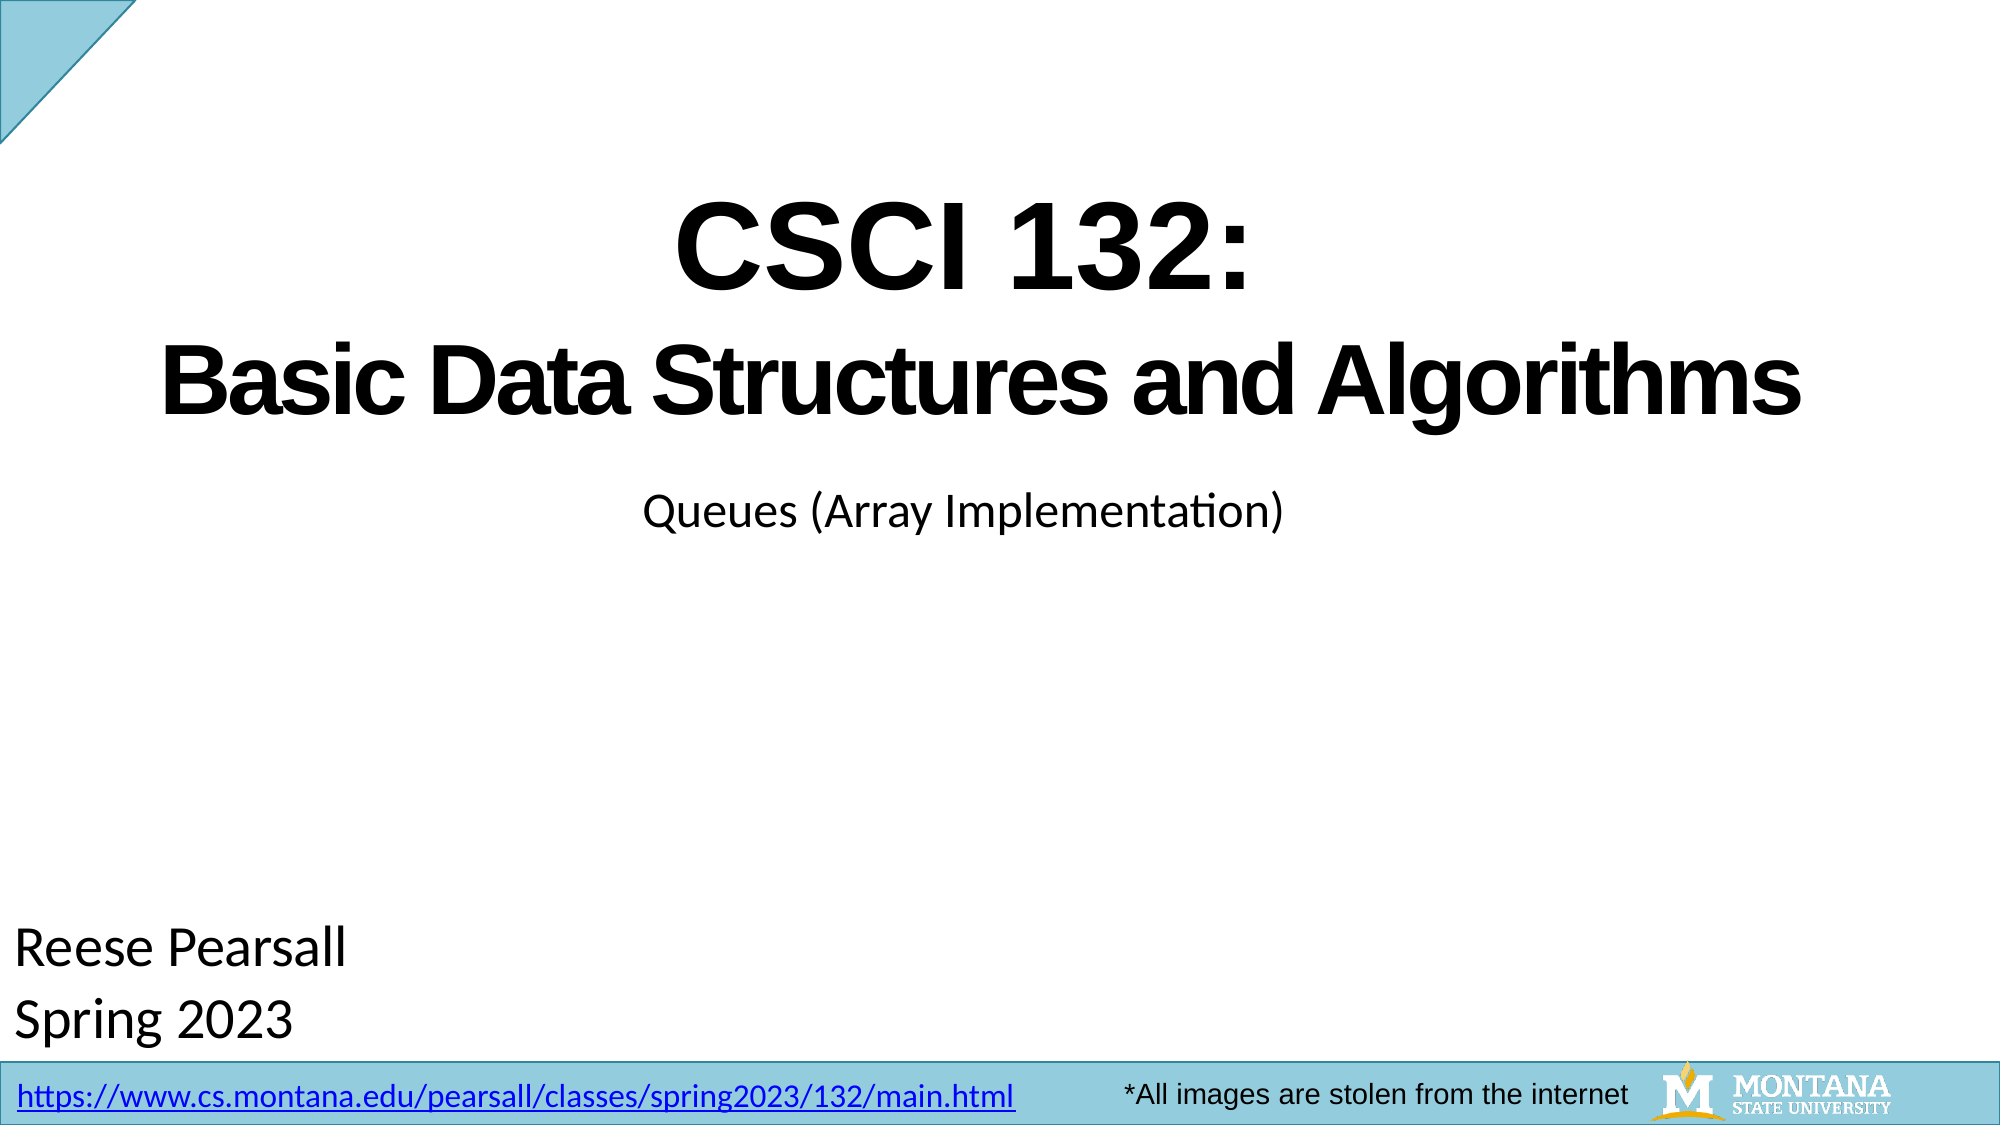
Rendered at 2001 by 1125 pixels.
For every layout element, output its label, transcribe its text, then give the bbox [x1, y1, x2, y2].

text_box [0, 1060, 1647, 1125]
text_box Queues (Array Implementation) [456, 474, 1470, 537]
title CSCI 132: Basic Data Structures and Algorithms [87, 162, 1875, 435]
picture [1649, 1060, 1892, 1122]
text_box Reese Pearsall Spring 2023 [12, 905, 1914, 1051]
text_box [0, 0, 137, 145]
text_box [1892, 1060, 2000, 1125]
